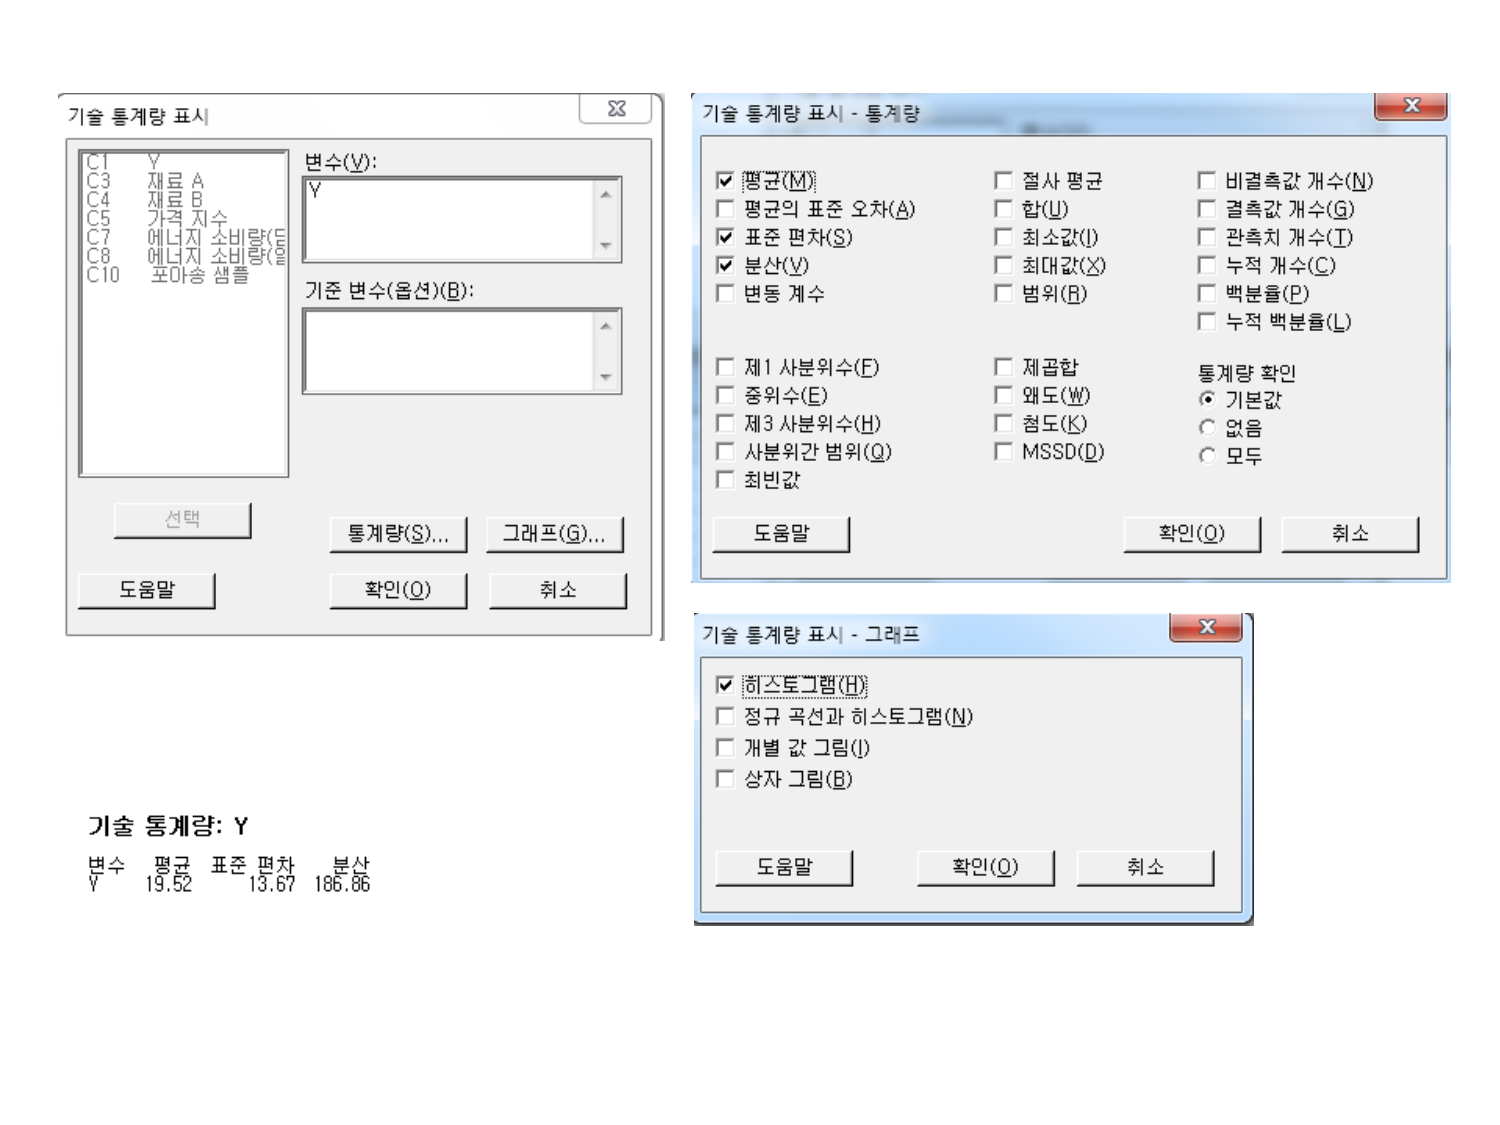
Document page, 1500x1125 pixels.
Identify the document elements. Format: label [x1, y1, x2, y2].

picture [691, 93, 1452, 583]
picture [694, 612, 1255, 926]
picture [58, 93, 665, 641]
picture [81, 808, 390, 906]
